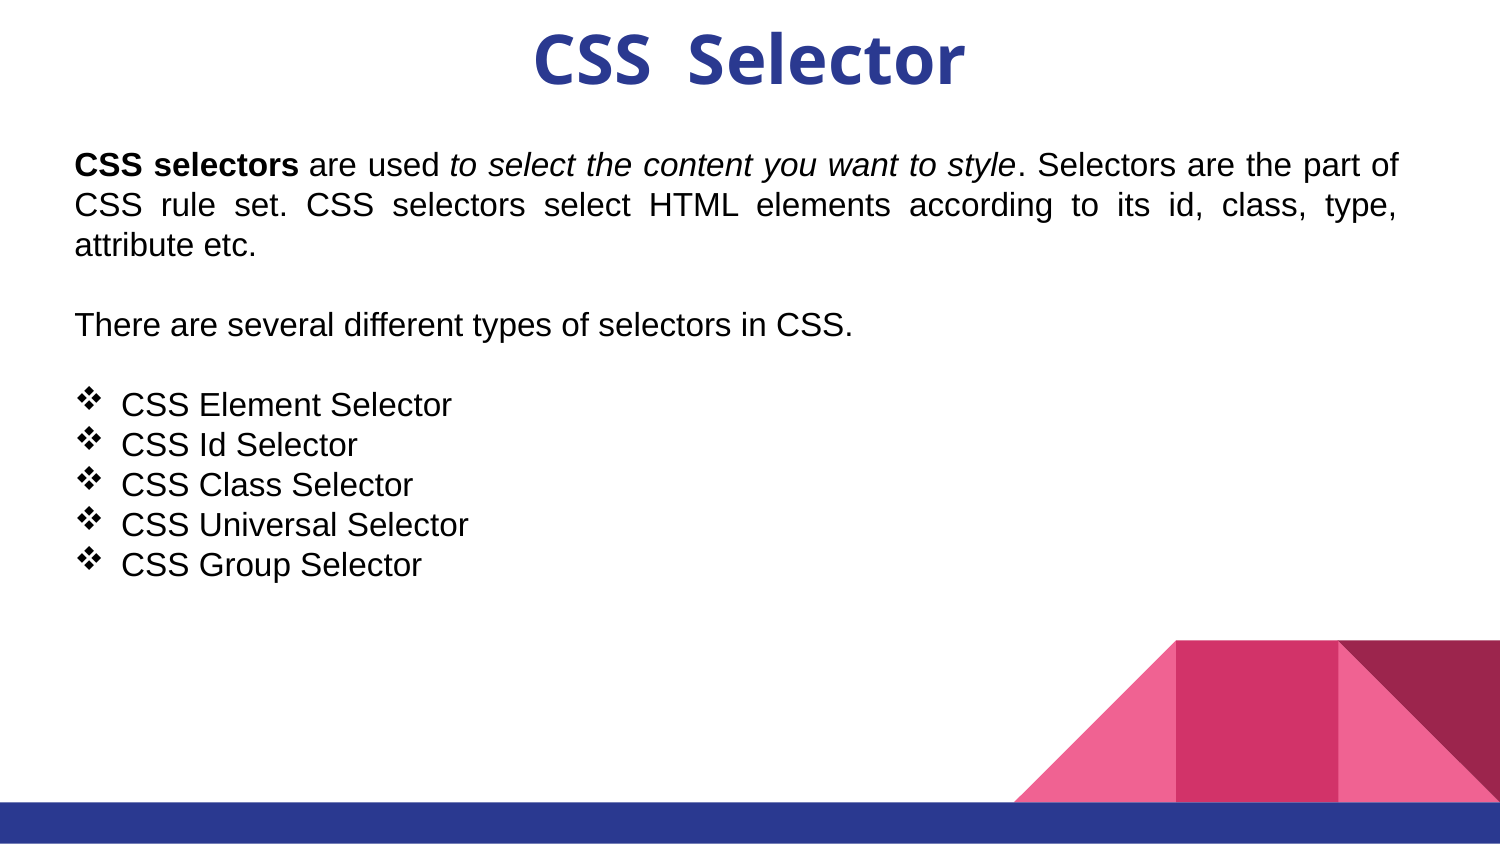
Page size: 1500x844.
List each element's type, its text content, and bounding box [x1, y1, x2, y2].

text_box CSS selectors are used to select the content you want to style. Selectors are the part of CSS rule set. CSS selectors select HTML elements according to its id, class, type, attribute etc. There are several different types of selectors in CSS. CSS Element Selector CSS Id Selector CSS Class Selector CSS Universal Selector CSS Group Selector [59, 136, 1415, 591]
title CSS Selector [0, 0, 1500, 101]
